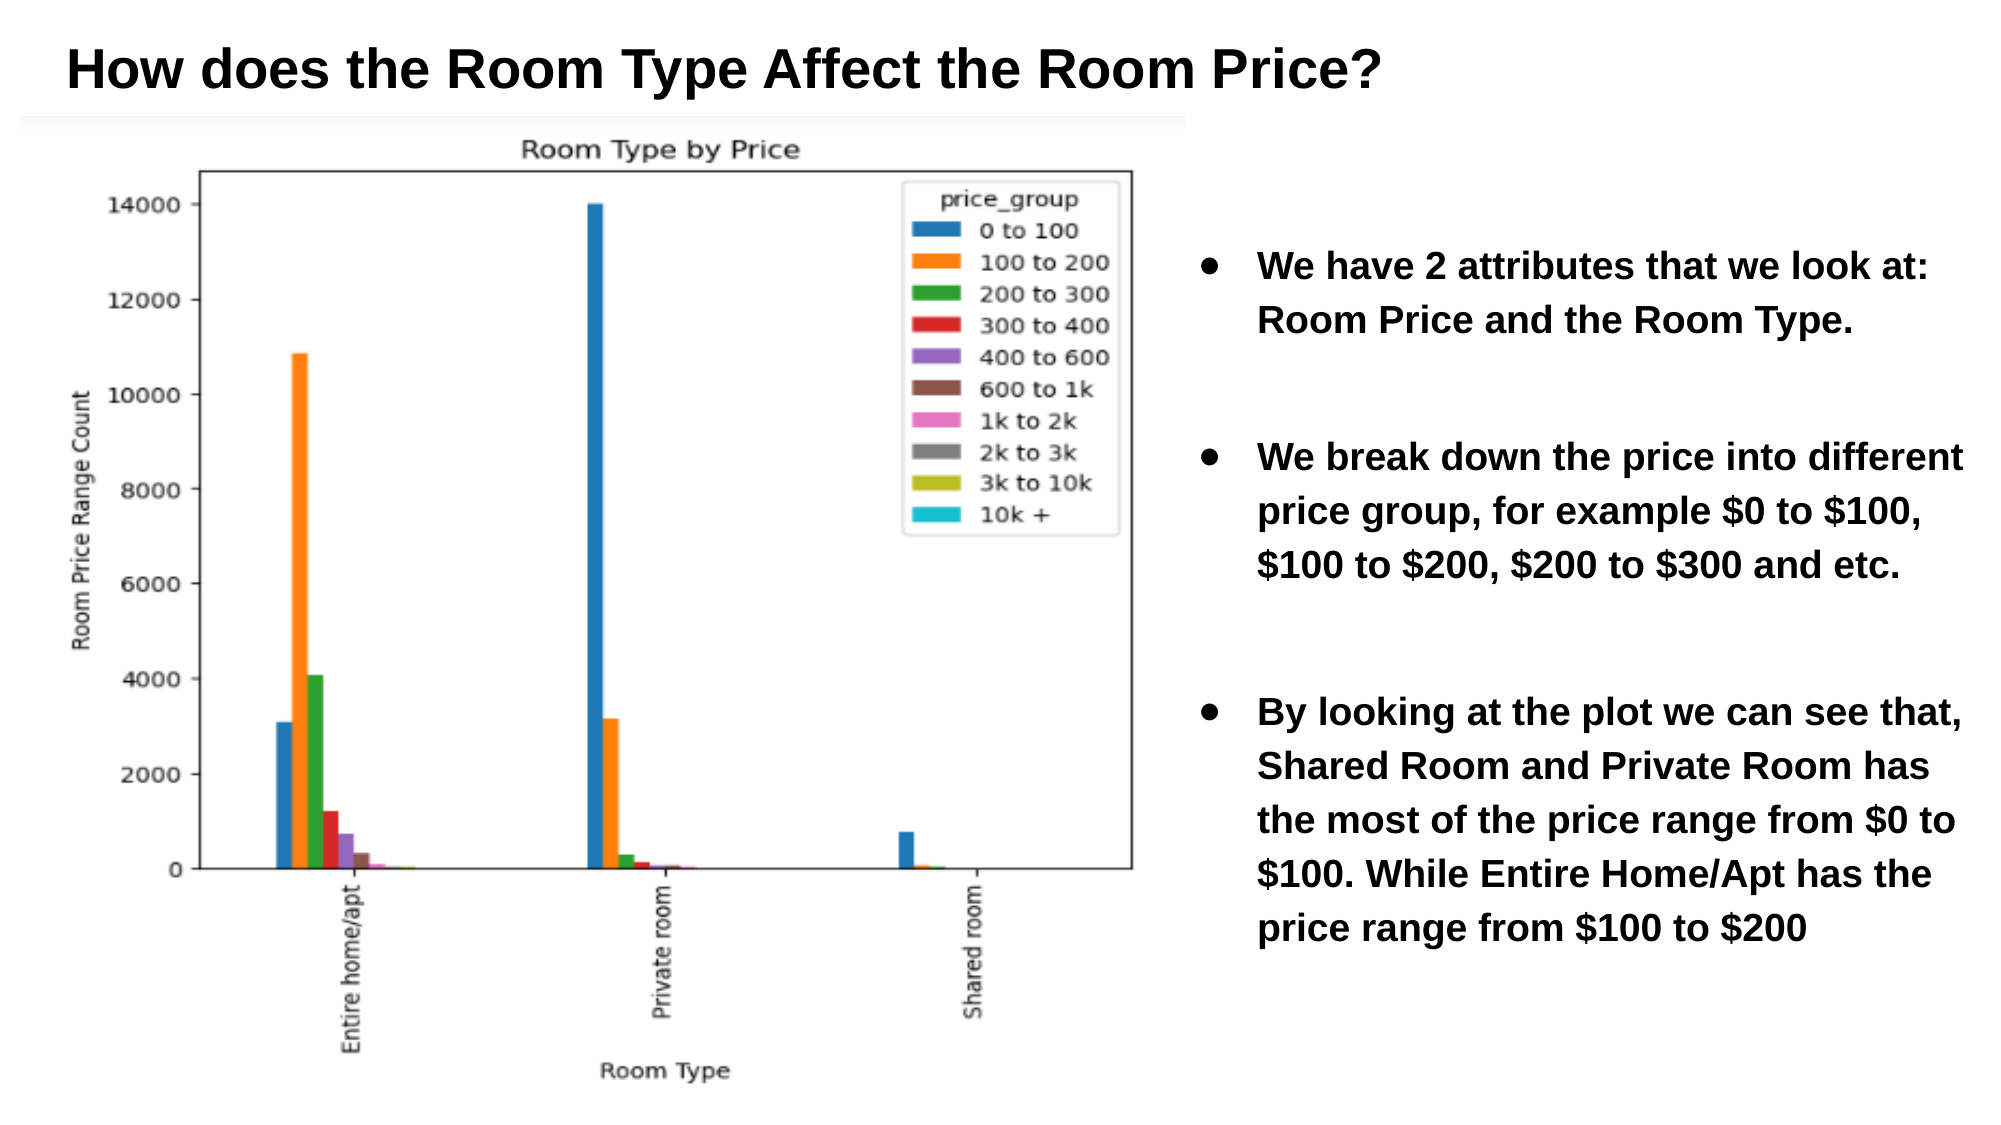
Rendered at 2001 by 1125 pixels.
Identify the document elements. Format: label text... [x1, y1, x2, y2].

list We have 2 attributes that we look at: Room Price and the Room Type. We break down the price into different price group, for example $0 to $100, $100 to $200, $200 to $300 and etc. By looking at the plot we can see that, Shared Room and Private Room has the most of the price range from $0 to $100. While Entire Home/Apt has the price range from $100 to $200 [1189, 165, 2000, 960]
picture [19, 116, 1185, 1095]
text_box How does the Room Type Affect the Room Price? [51, 7, 1489, 116]
